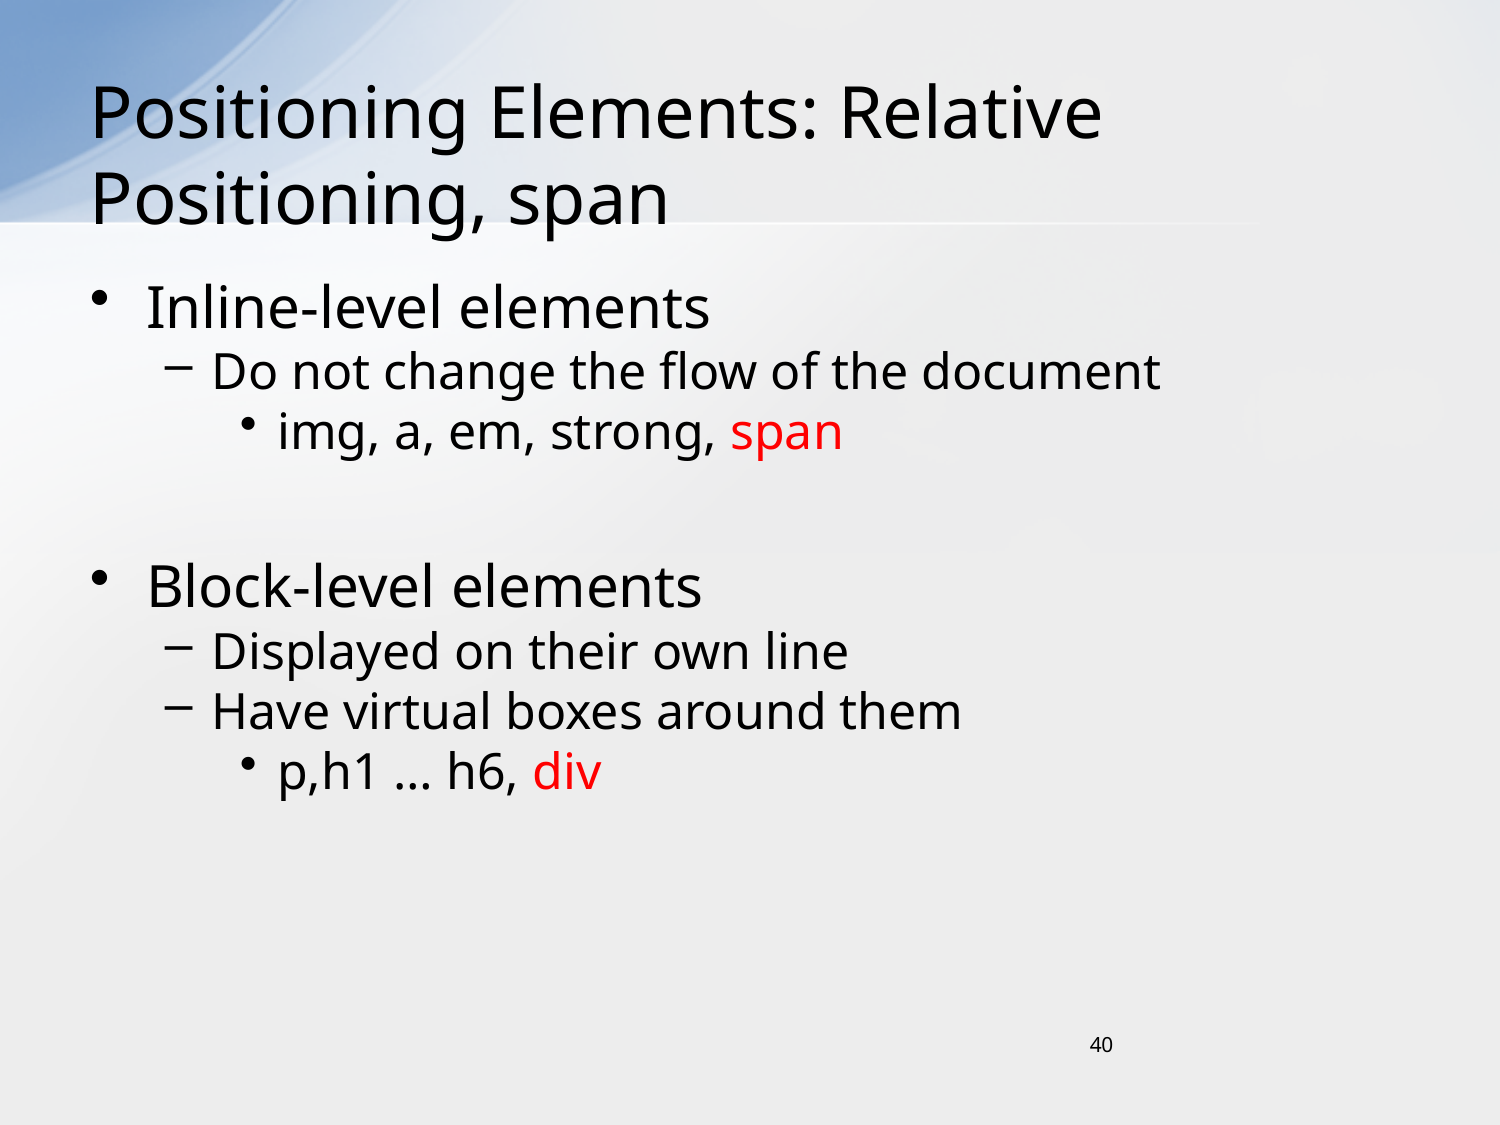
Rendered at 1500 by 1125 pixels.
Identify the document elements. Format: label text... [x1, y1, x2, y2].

title Positioning Elements: Relative Positioning, span [75, 58, 1425, 247]
slide_number 40 [1074, 1024, 1425, 1103]
picture [0, 0, 1500, 1125]
list Inline-level elements Do not change the flow of the document img, a, em, strong, span Block-level elements Displayed on their own line Have virtual boxes around them p,h1 … h6, div [75, 262, 1425, 1005]
